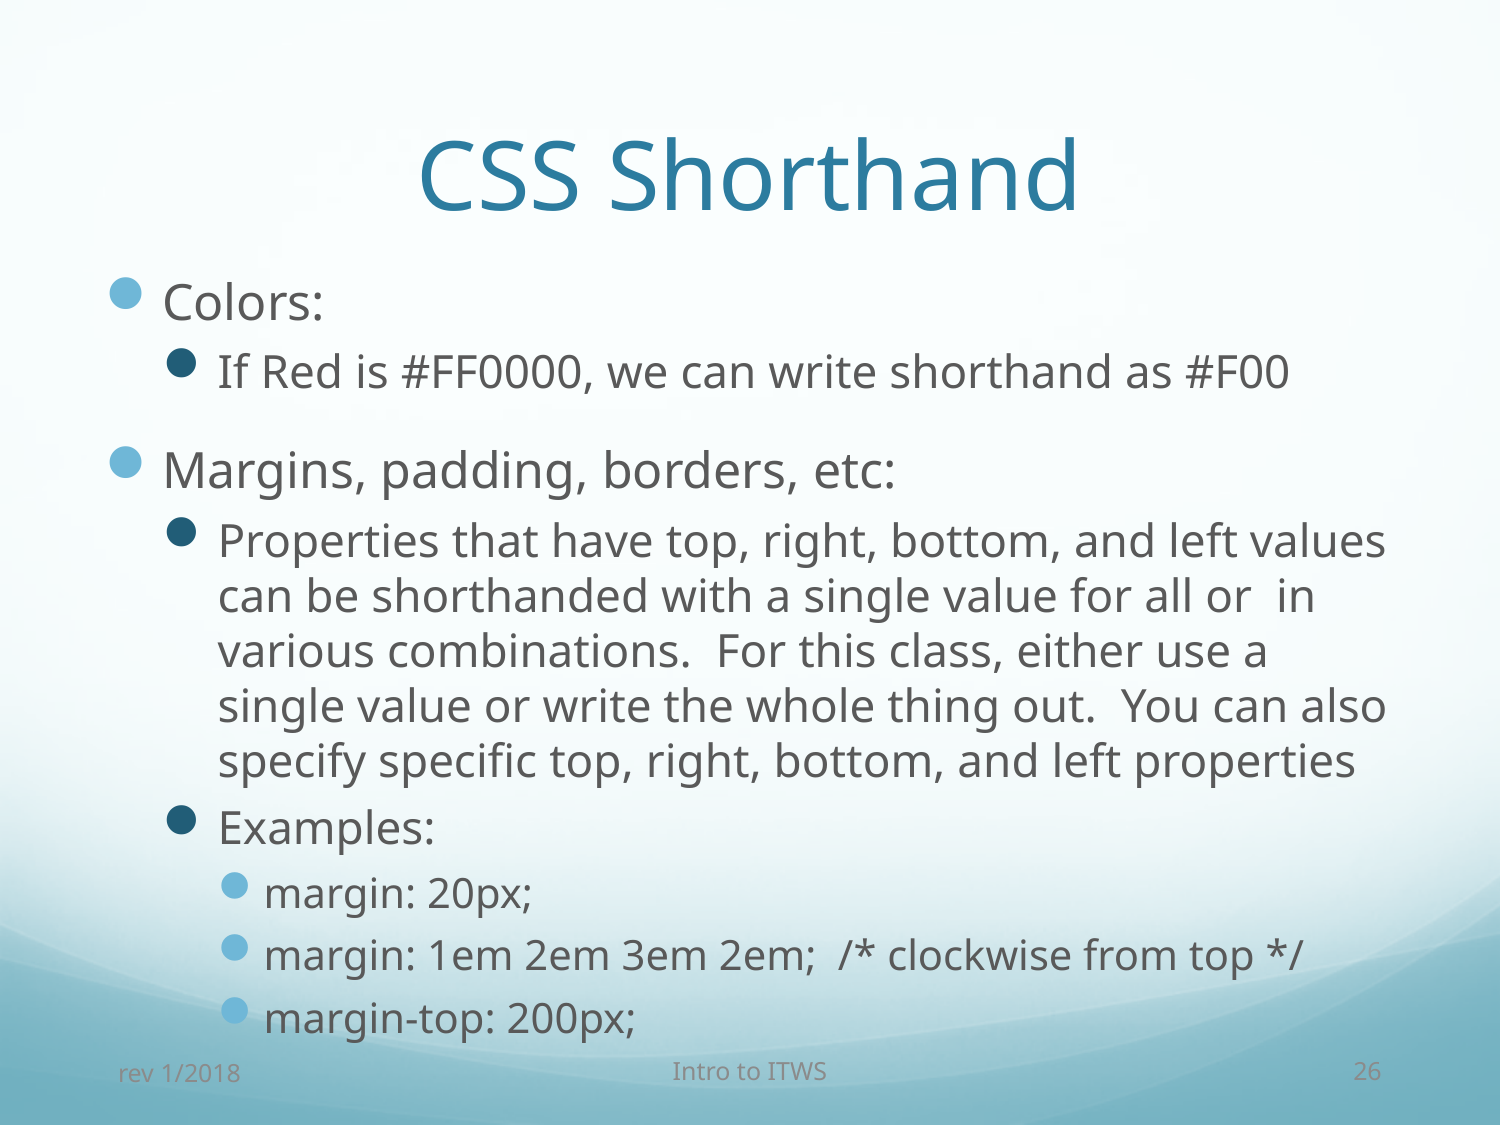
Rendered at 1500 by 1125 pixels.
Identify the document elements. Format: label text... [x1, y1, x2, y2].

slide_number 26 [993, 1042, 1397, 1103]
footer Intro to ITWS [571, 1042, 929, 1103]
list Colors: If Red is #FF0000, we can write shorthand as #F00 Margins, padding, borders, etc: Properties that have top, right, bottom, and left values can be shorthanded with a single value for all or in various combinations. For this class, either use a single value or write the whole thing out. You can also specify specific top, right, bottom, and left properties Examples: margin: 20px; margin: 1em 2em 3em 2em; /* clockwise from top */ margin-top: 200px; [89, 262, 1410, 976]
slide_number rev 1/2018 [103, 1042, 507, 1103]
title CSS Shorthand [89, 17, 1410, 238]
